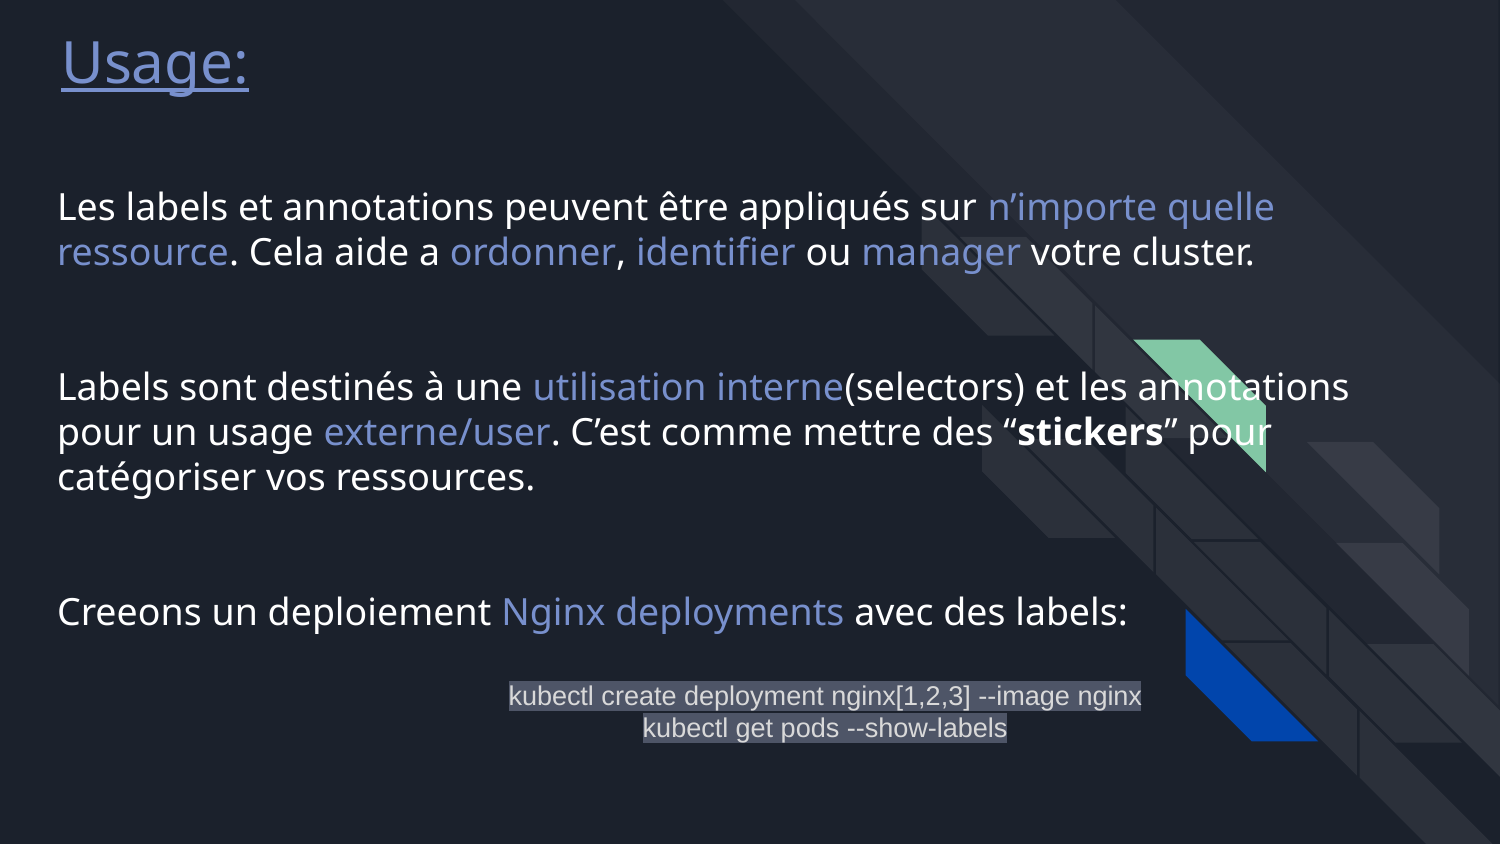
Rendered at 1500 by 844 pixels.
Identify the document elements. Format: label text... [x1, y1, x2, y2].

title Les labels et annotations peuvent être appliqués sur n’importe quelle ressource. Cela aide a ordonner, identifier ou manager votre cluster. Labels sont destinés à une utilisation interne(selectors) et les annotations pour un usage externe/user. C’est comme mettre des “stickers” pour catégoriser vos ressources. Creeons un deploiement Nginx deployments avec des labels: kubectl create deployment nginx[1,2,3] --image nginx kubectl get pods --show-labels [42, 168, 1458, 798]
title Usage: [46, 10, 1463, 117]
